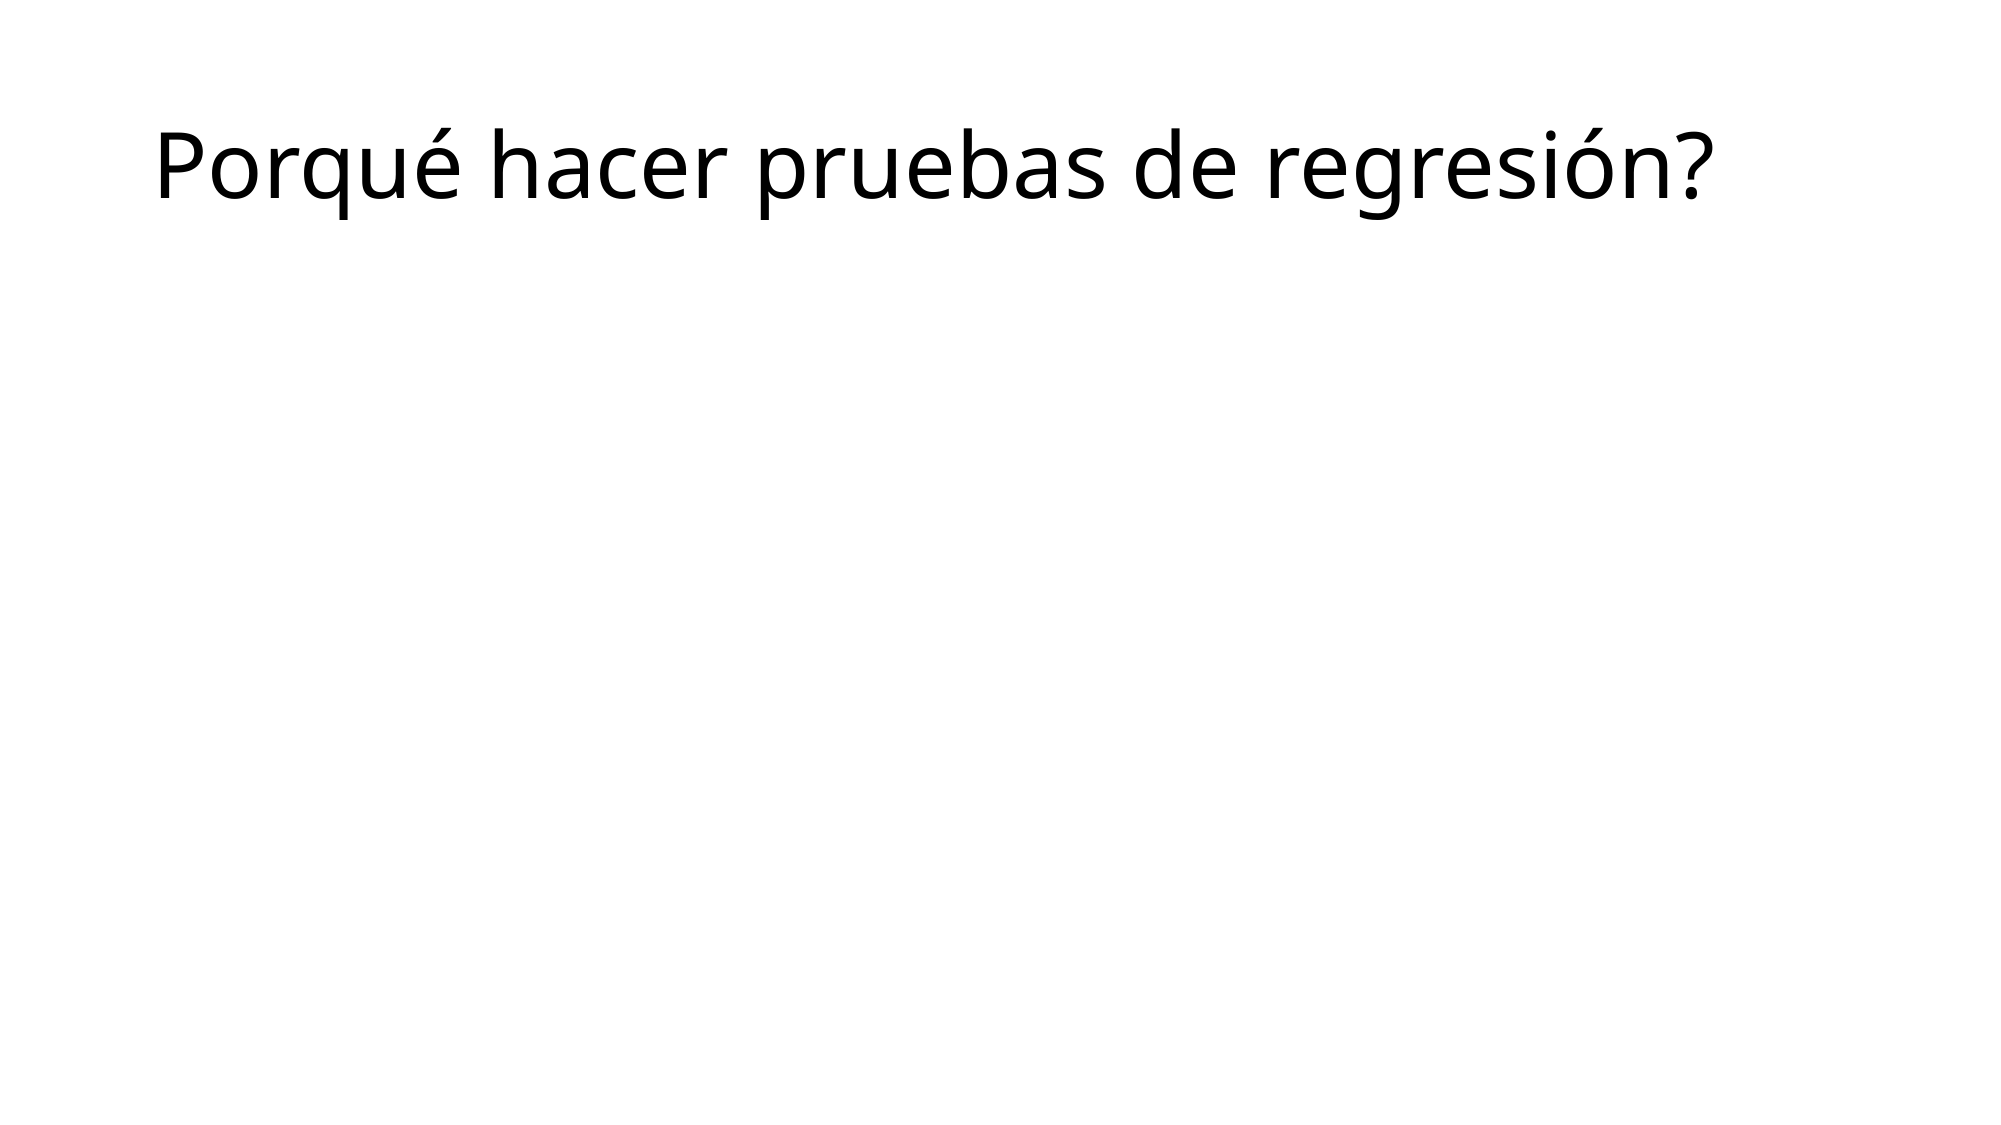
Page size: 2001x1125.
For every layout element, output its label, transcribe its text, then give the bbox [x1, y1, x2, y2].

title Porqué hacer pruebas de regresión? [137, 59, 1863, 278]
